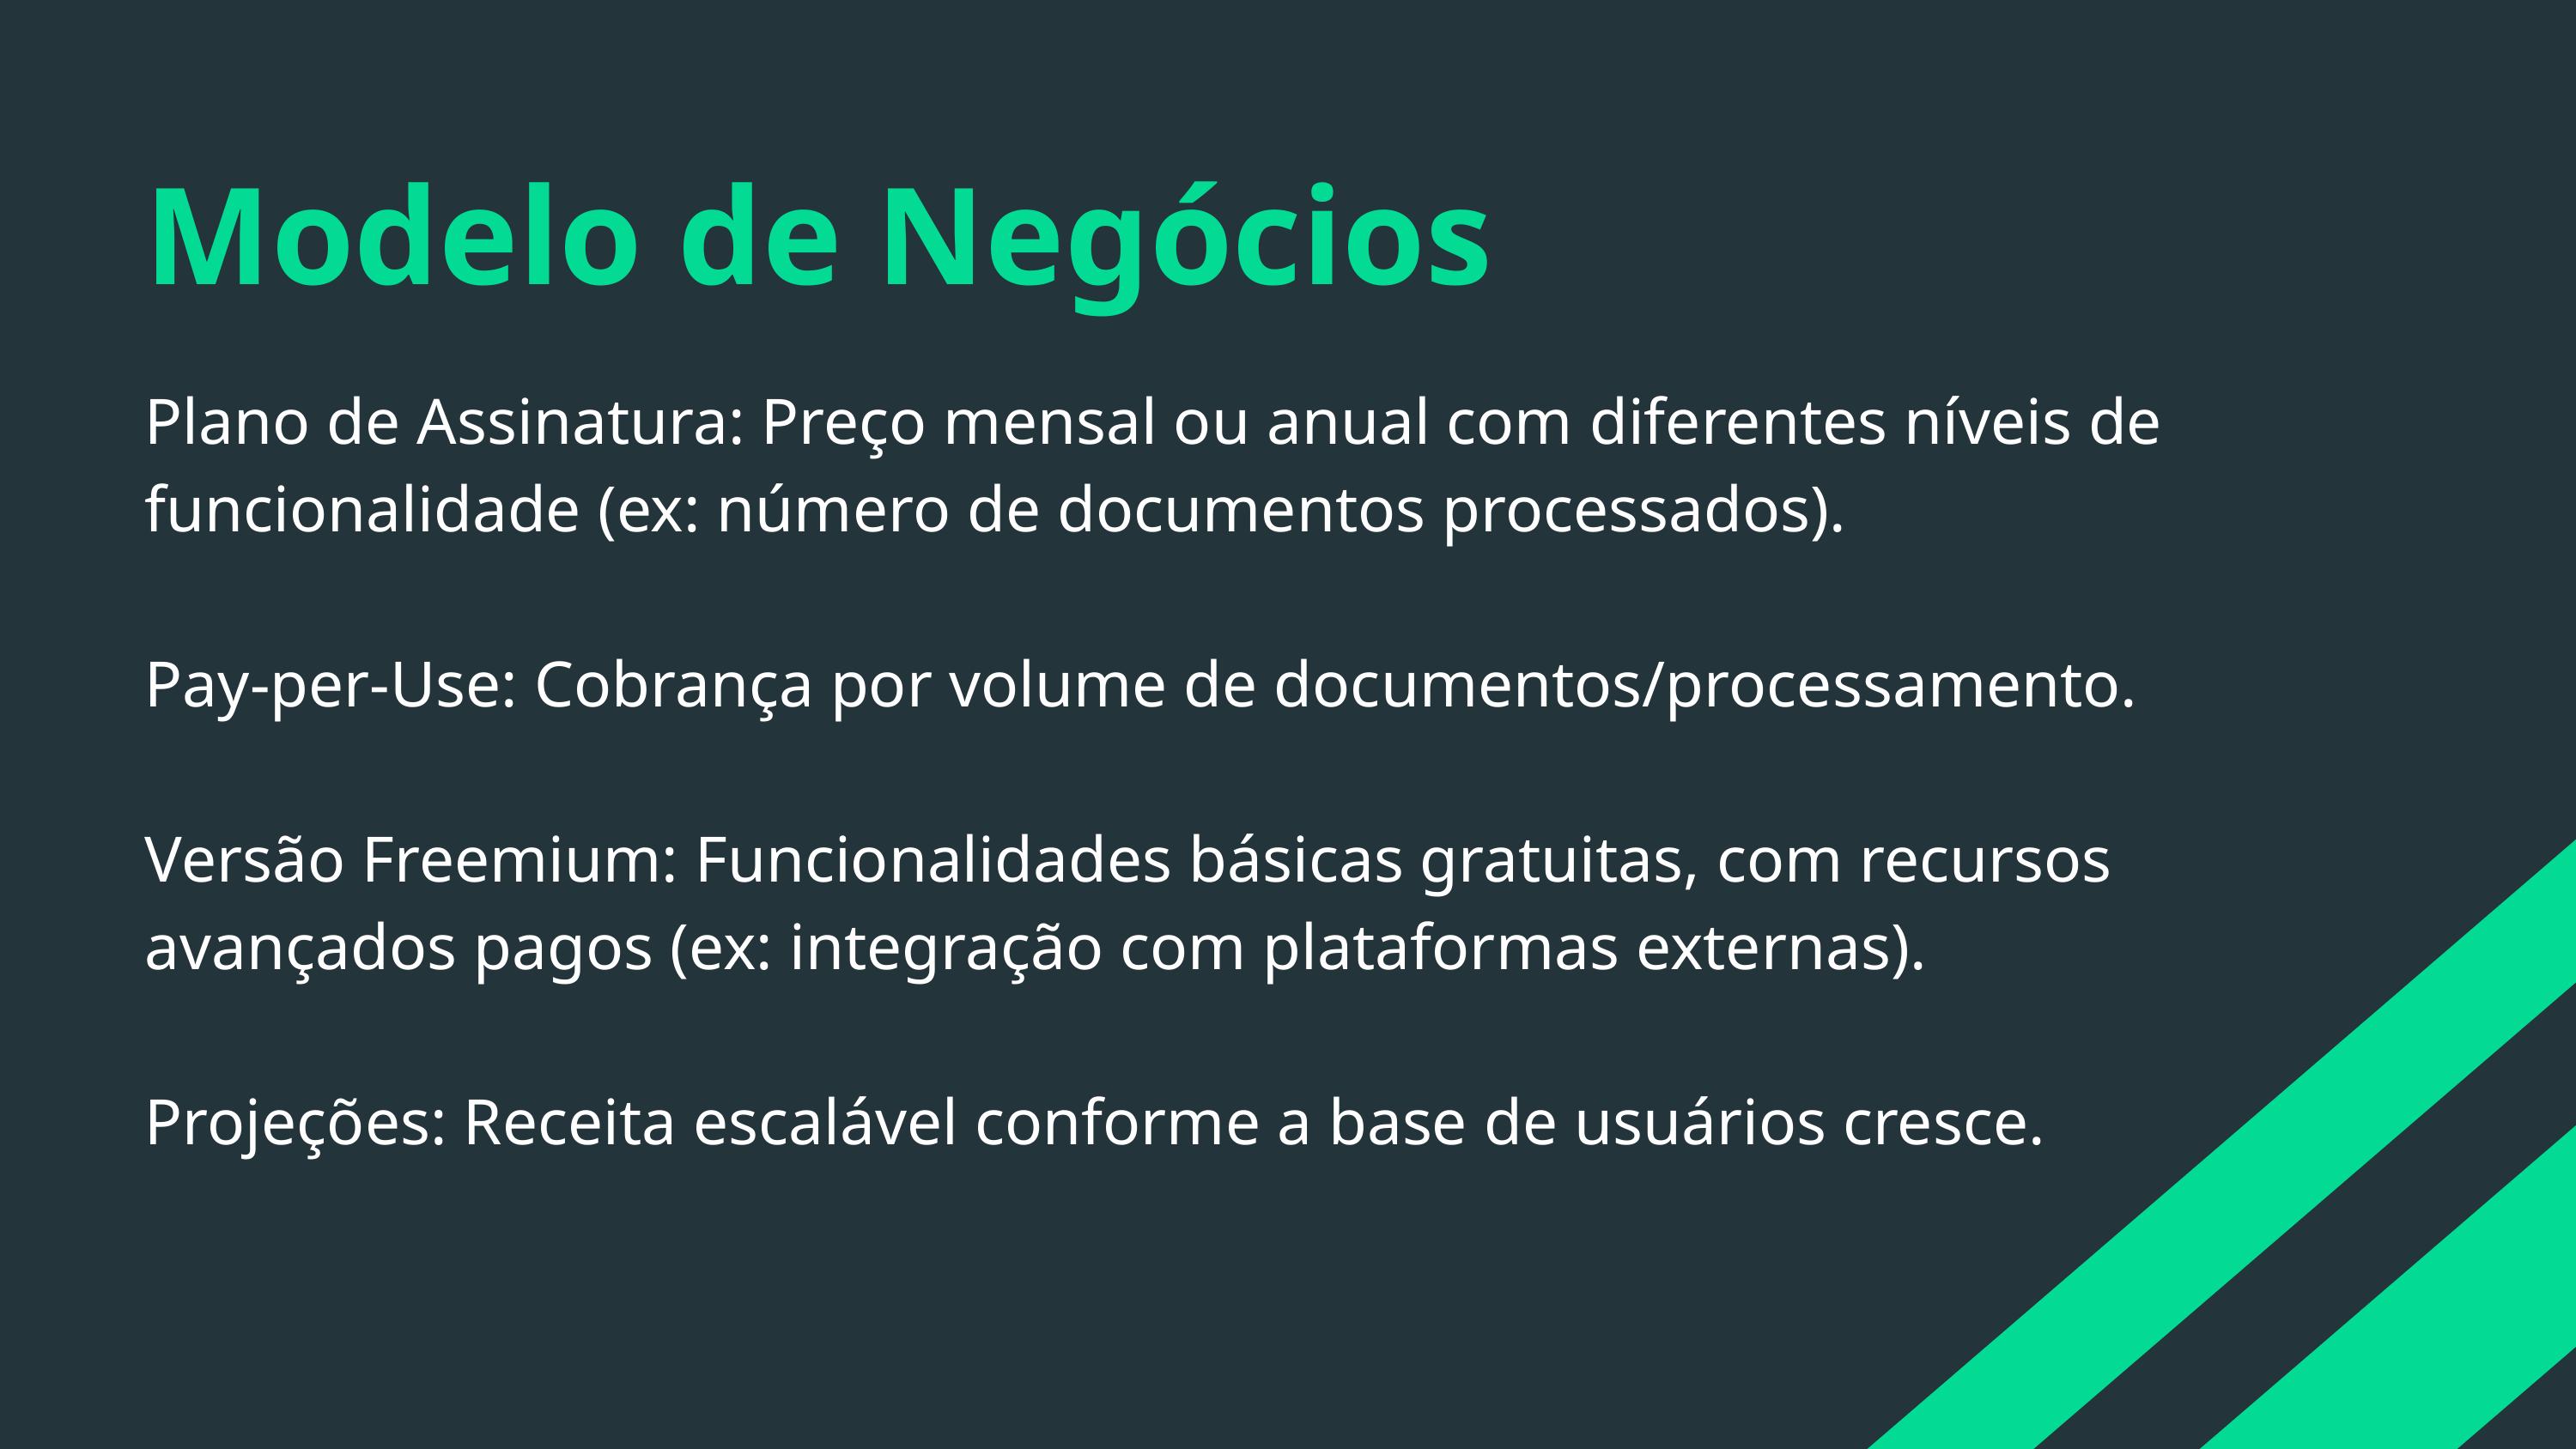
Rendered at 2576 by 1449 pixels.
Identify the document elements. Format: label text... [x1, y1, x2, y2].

text_box Plano de Assinatura: Preço mensal ou anual com diferentes níveis de funcionalidade (ex: número de documentos processados). Pay-per-Use: Cobrança por volume de documentos/processamento. Versão Freemium: Funcionalidades básicas gratuitas, com recursos avançados pagos (ex: integração com plataformas externas). Projeções: Receita escalável conforme a base de usuários cresce. [144, 368, 2432, 1158]
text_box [2369, 570, 2576, 1449]
text_box Modelo de Negócios [144, 123, 2334, 312]
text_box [2224, 395, 2442, 1449]
